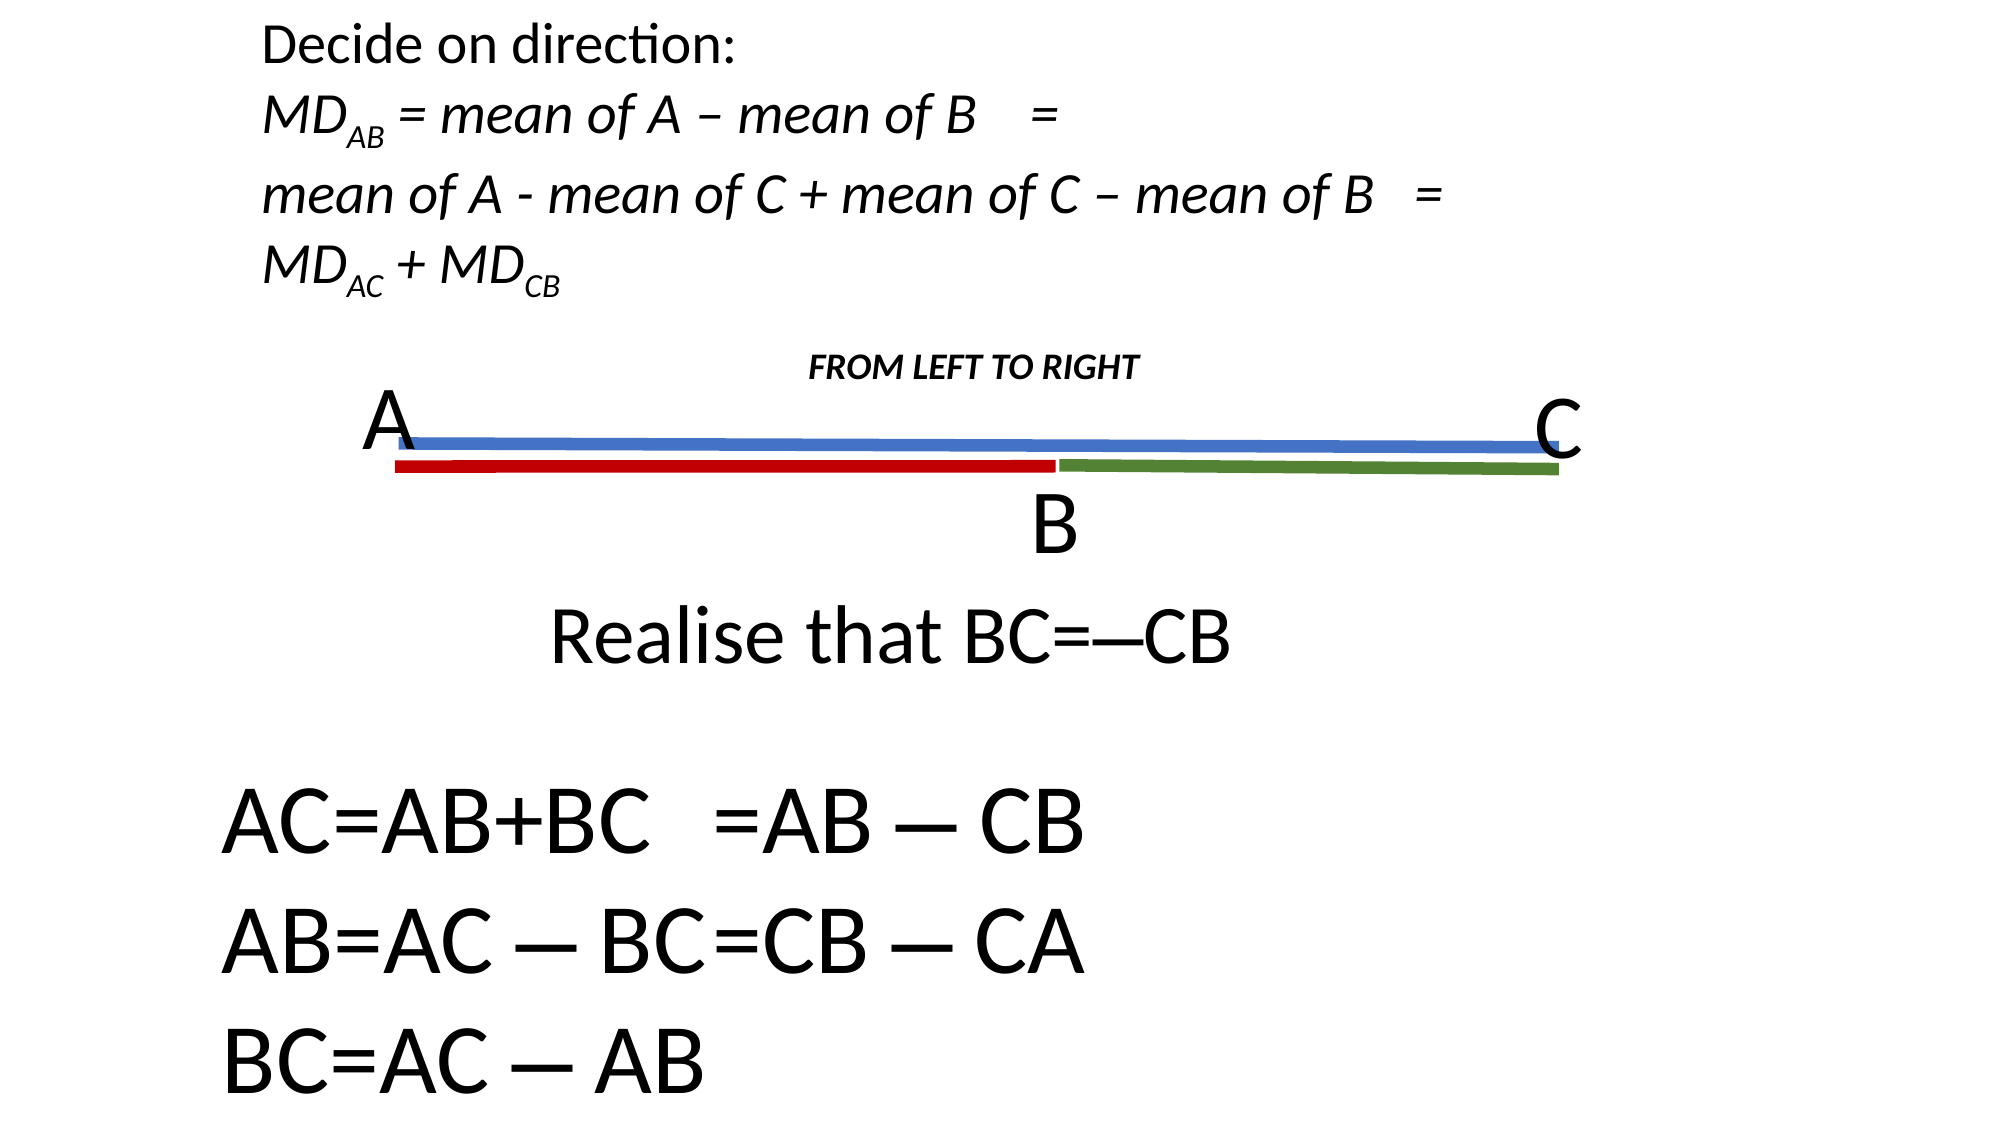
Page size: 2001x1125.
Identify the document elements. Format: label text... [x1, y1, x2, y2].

text_box AC=AB+BC AB=AC ⎼ BC BC=AC ⎼ AB [206, 746, 697, 1121]
text_box Decide on direction: MDAB = mean of A – mean of B = mean of A - mean of C + mean of C – mean of B = MDAC + MDCB [246, 0, 1812, 312]
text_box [398, 443, 1559, 448]
text_box =AB ⎼ CB =CB ⎼ CA [697, 746, 1547, 1121]
text_box Realise that BC=⎼CB [534, 573, 1577, 688]
text_box FROM LEFT TO RIGHT [793, 334, 1155, 395]
text_box A [339, 350, 439, 476]
text_box B [1006, 454, 1105, 573]
text_box C [1509, 359, 1609, 484]
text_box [1059, 465, 1559, 469]
